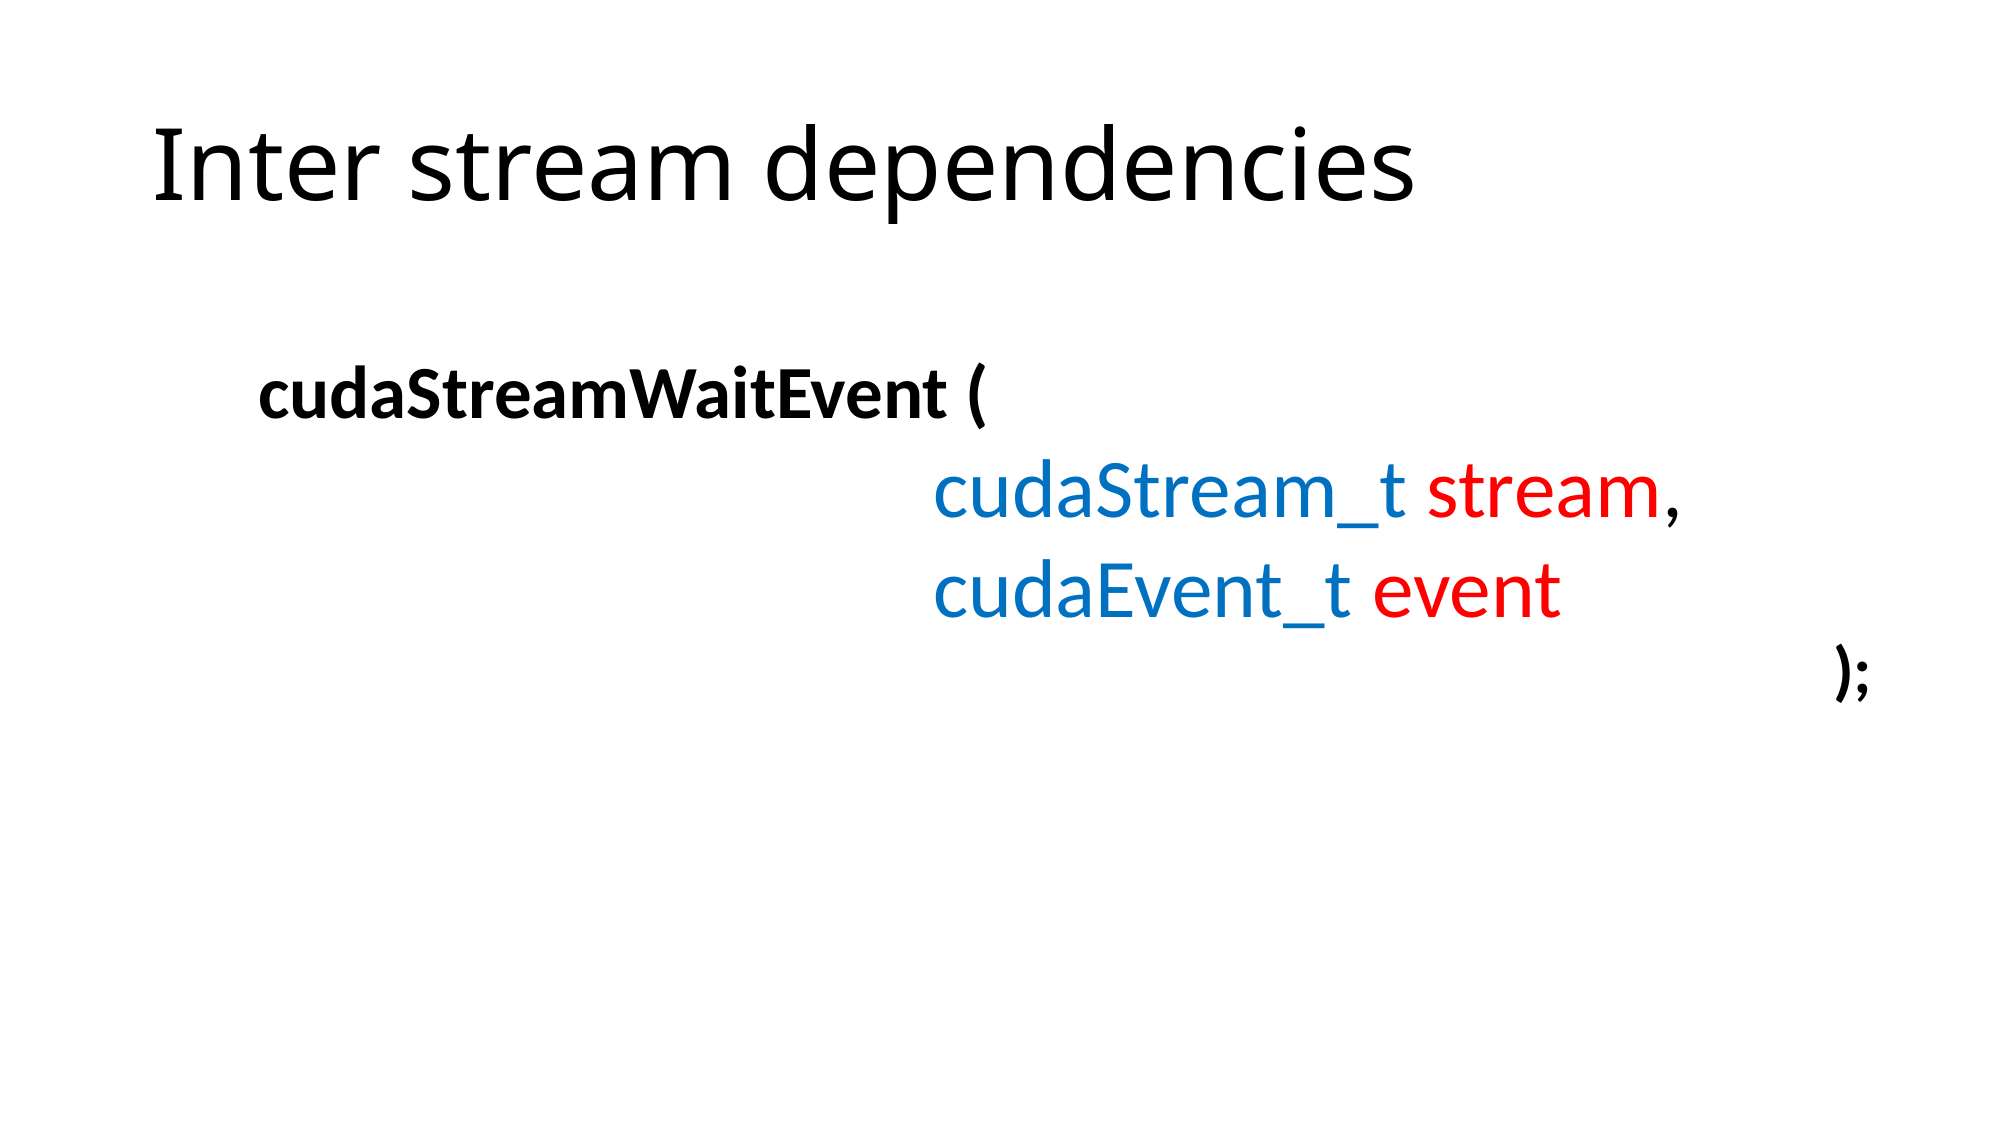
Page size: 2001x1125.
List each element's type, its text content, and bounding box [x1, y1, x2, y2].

list cudaStreamWaitEvent ( cudaStream_t stream, cudaEvent_t event ); [243, 346, 1962, 1061]
title Inter stream dependencies [137, 59, 1863, 278]
